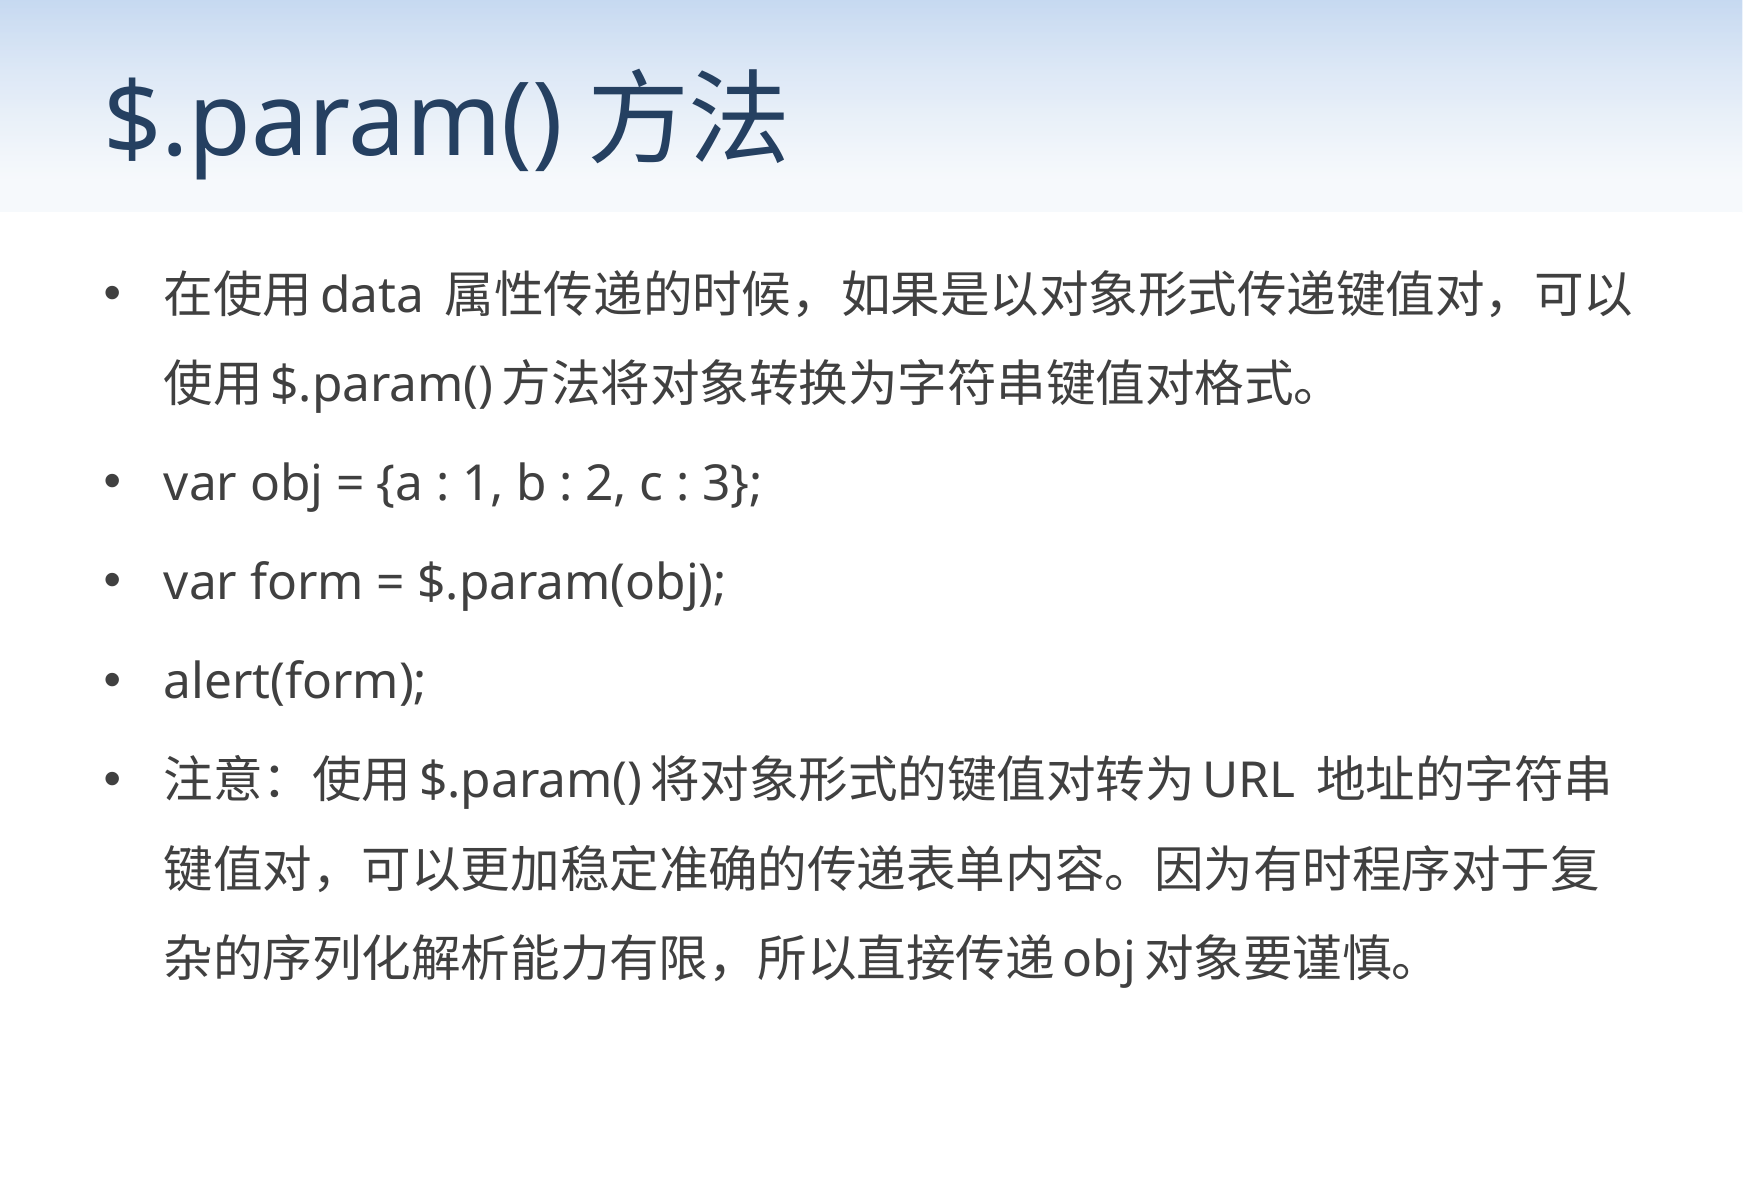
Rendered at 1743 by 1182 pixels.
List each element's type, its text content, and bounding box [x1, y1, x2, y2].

title $.param()方法 [87, 15, 1656, 213]
list 在使用data 属性传递的时候，如果是以对象形式传递键值对，可以使用$.param()方法将对象转换为字符串键值对格式。 var obj = {a : 1, b : 2, c : 3}; var form = $.param(obj); alert(form); 注意：使用$.param()将对象形式的键值对转为URL 地址的字符串键值对，可以更加稳定准确的传递表单内容。因为有时程序对于复杂的序列化解析能力有限，所以直接传递obj对象要谨慎。 [87, 224, 1656, 1004]
